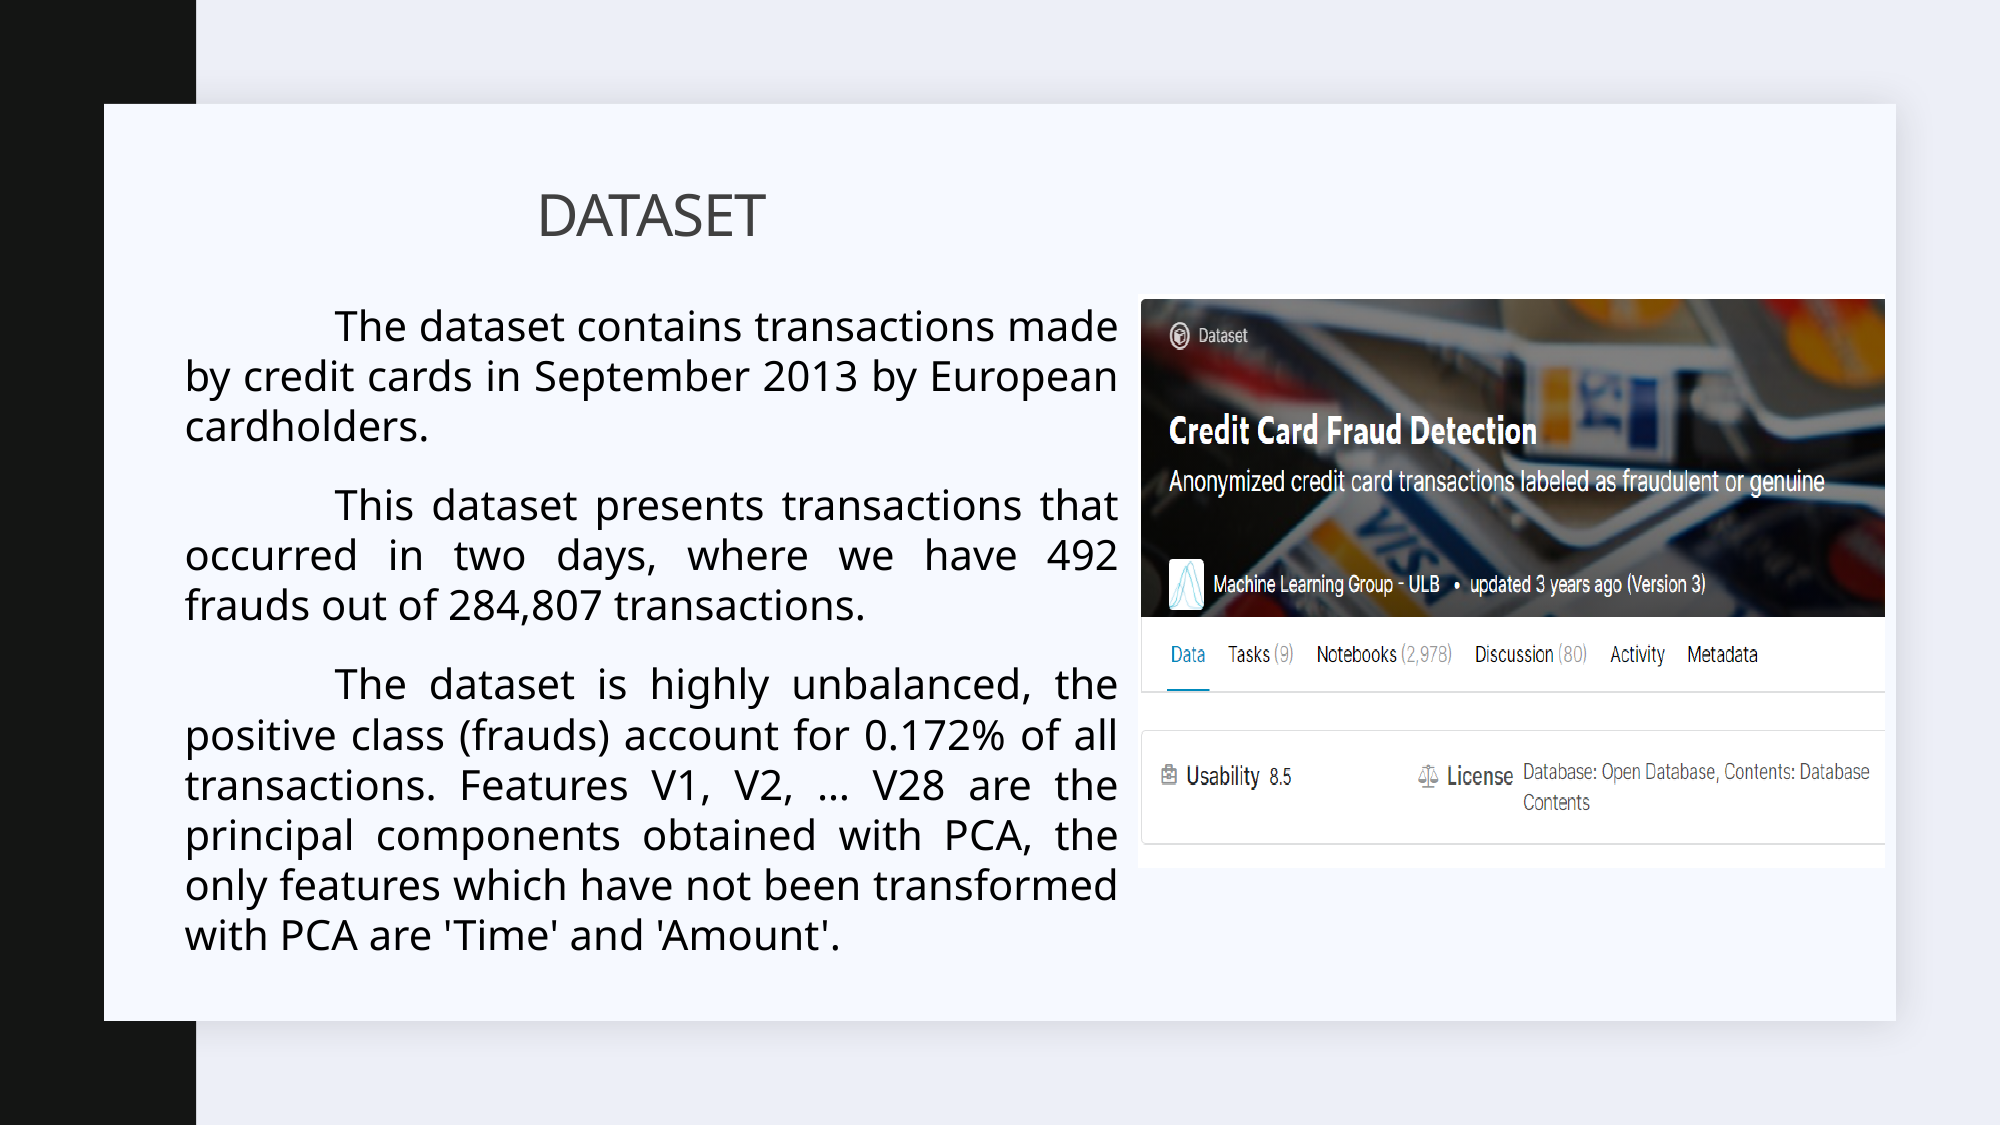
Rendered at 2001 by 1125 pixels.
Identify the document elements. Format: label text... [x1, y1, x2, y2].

title dataset [184, 165, 1120, 269]
picture [1138, 294, 1885, 868]
list The dataset contains transactions made by credit cards in September 2013 by European cardholders. This dataset presents transactions that occurred in two days, where we have 492 frauds out of 284,807 transactions. The dataset is highly unbalanced, the positive class (frauds) account for 0.172% of all transactions. Features V1, V2, … V28 are the principal components obtained with PCA, the only features which have not been transformed with PCA are 'Time' and 'Amount'. [184, 292, 1120, 960]
